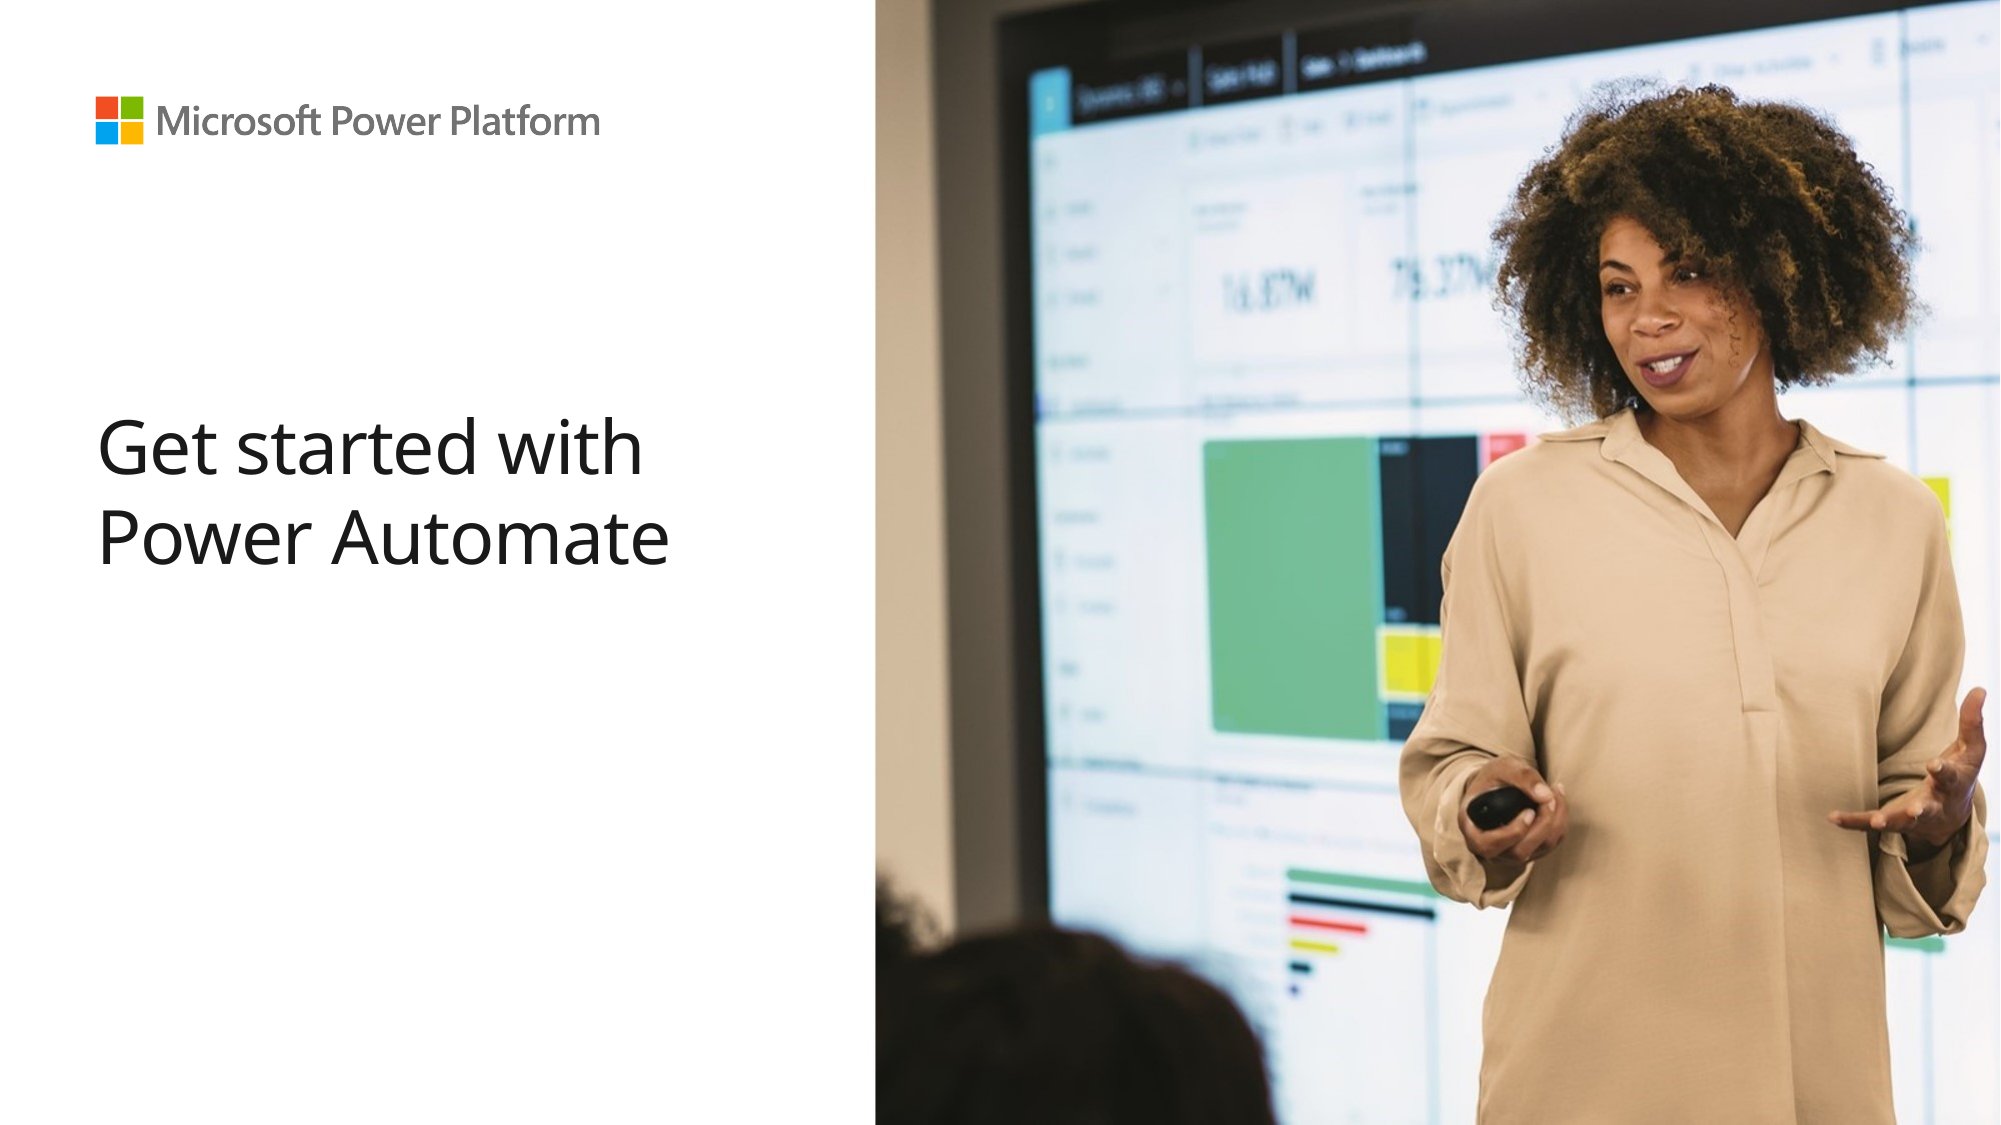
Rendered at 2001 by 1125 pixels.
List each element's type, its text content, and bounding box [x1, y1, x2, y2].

title Get started with Power Automate [96, 397, 710, 580]
picture [0, 0, 2001, 1125]
